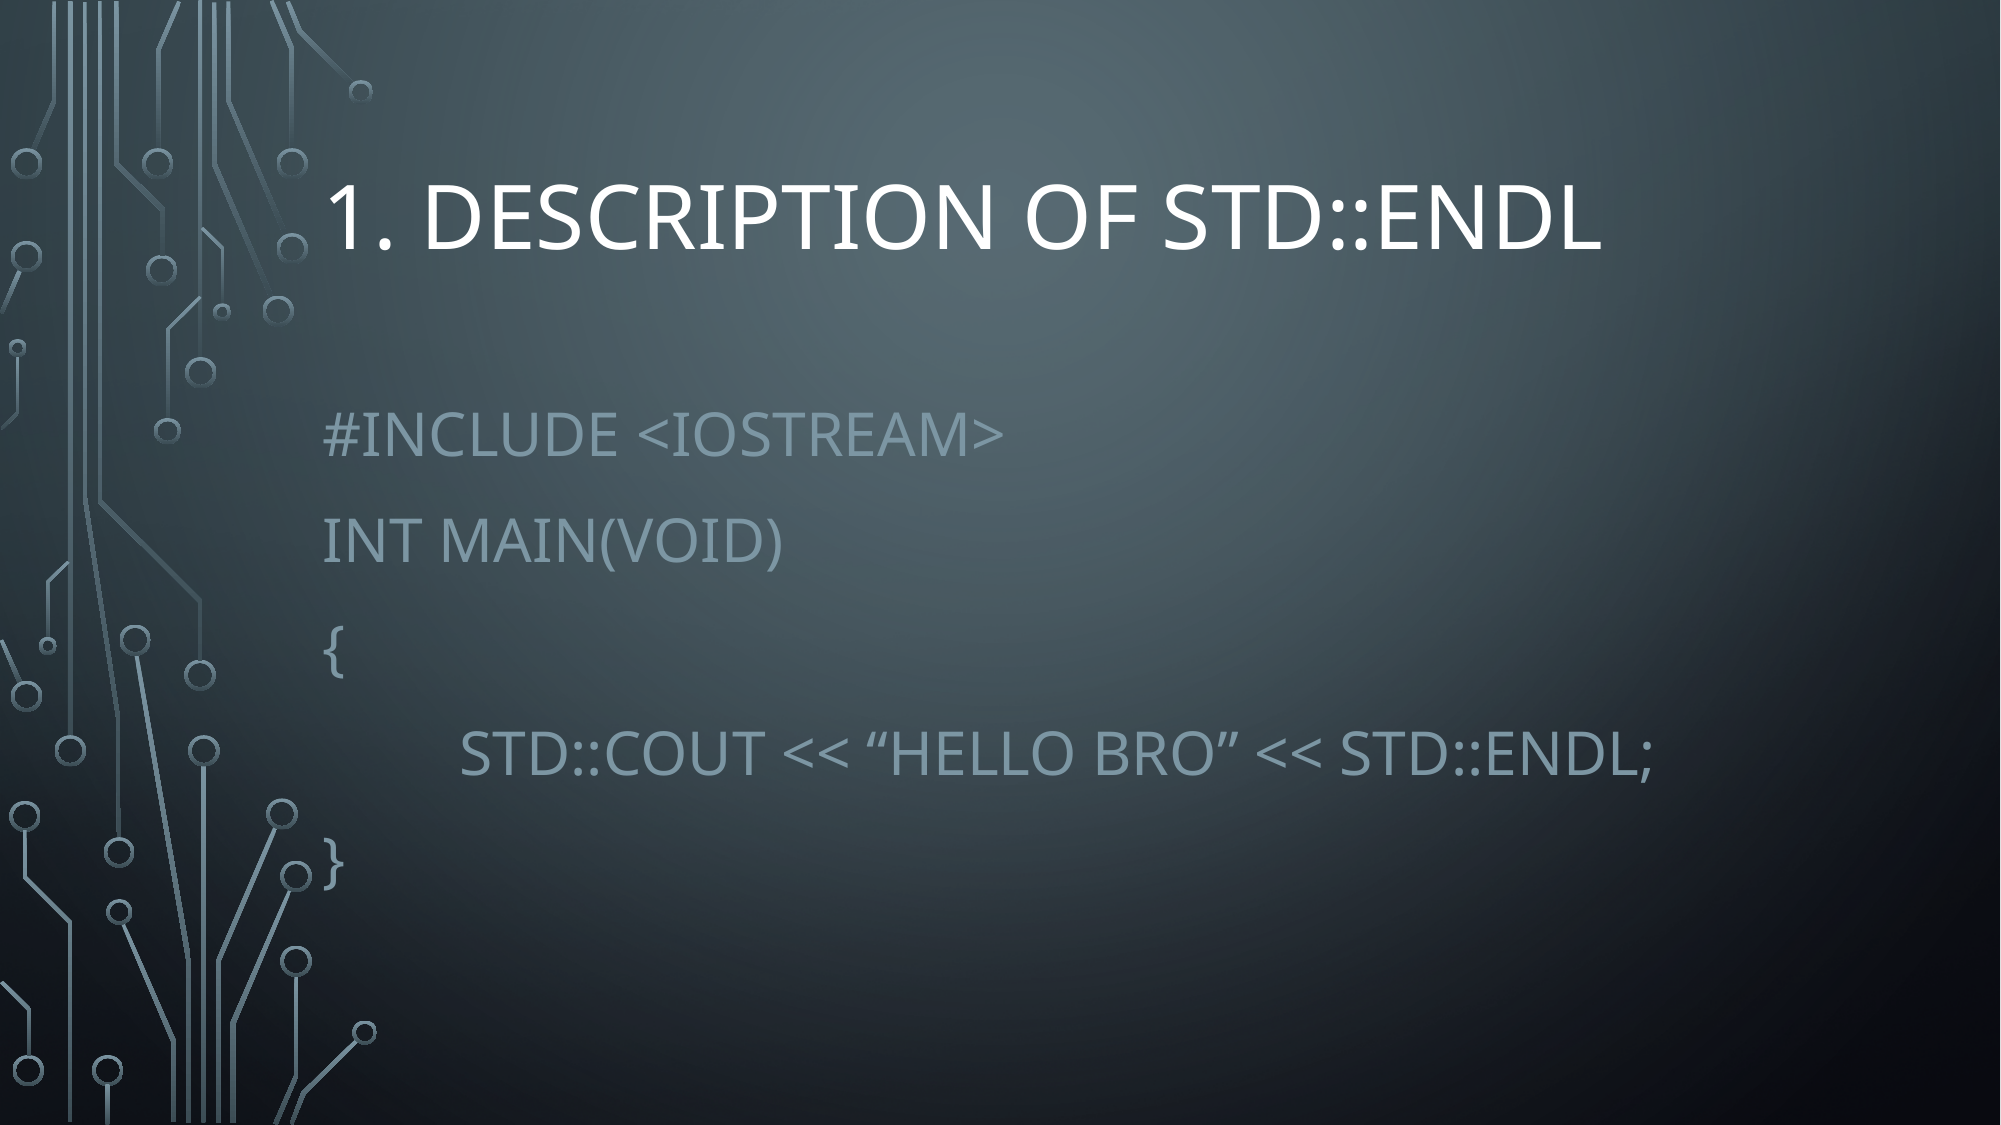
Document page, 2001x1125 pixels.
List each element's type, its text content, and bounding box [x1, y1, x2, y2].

title 1. Description of std::ENDL [307, 151, 1644, 373]
subtitle #include <iostream> Int main(void) { std::cout << “hello bro” << std::endl; } [307, 373, 1750, 912]
